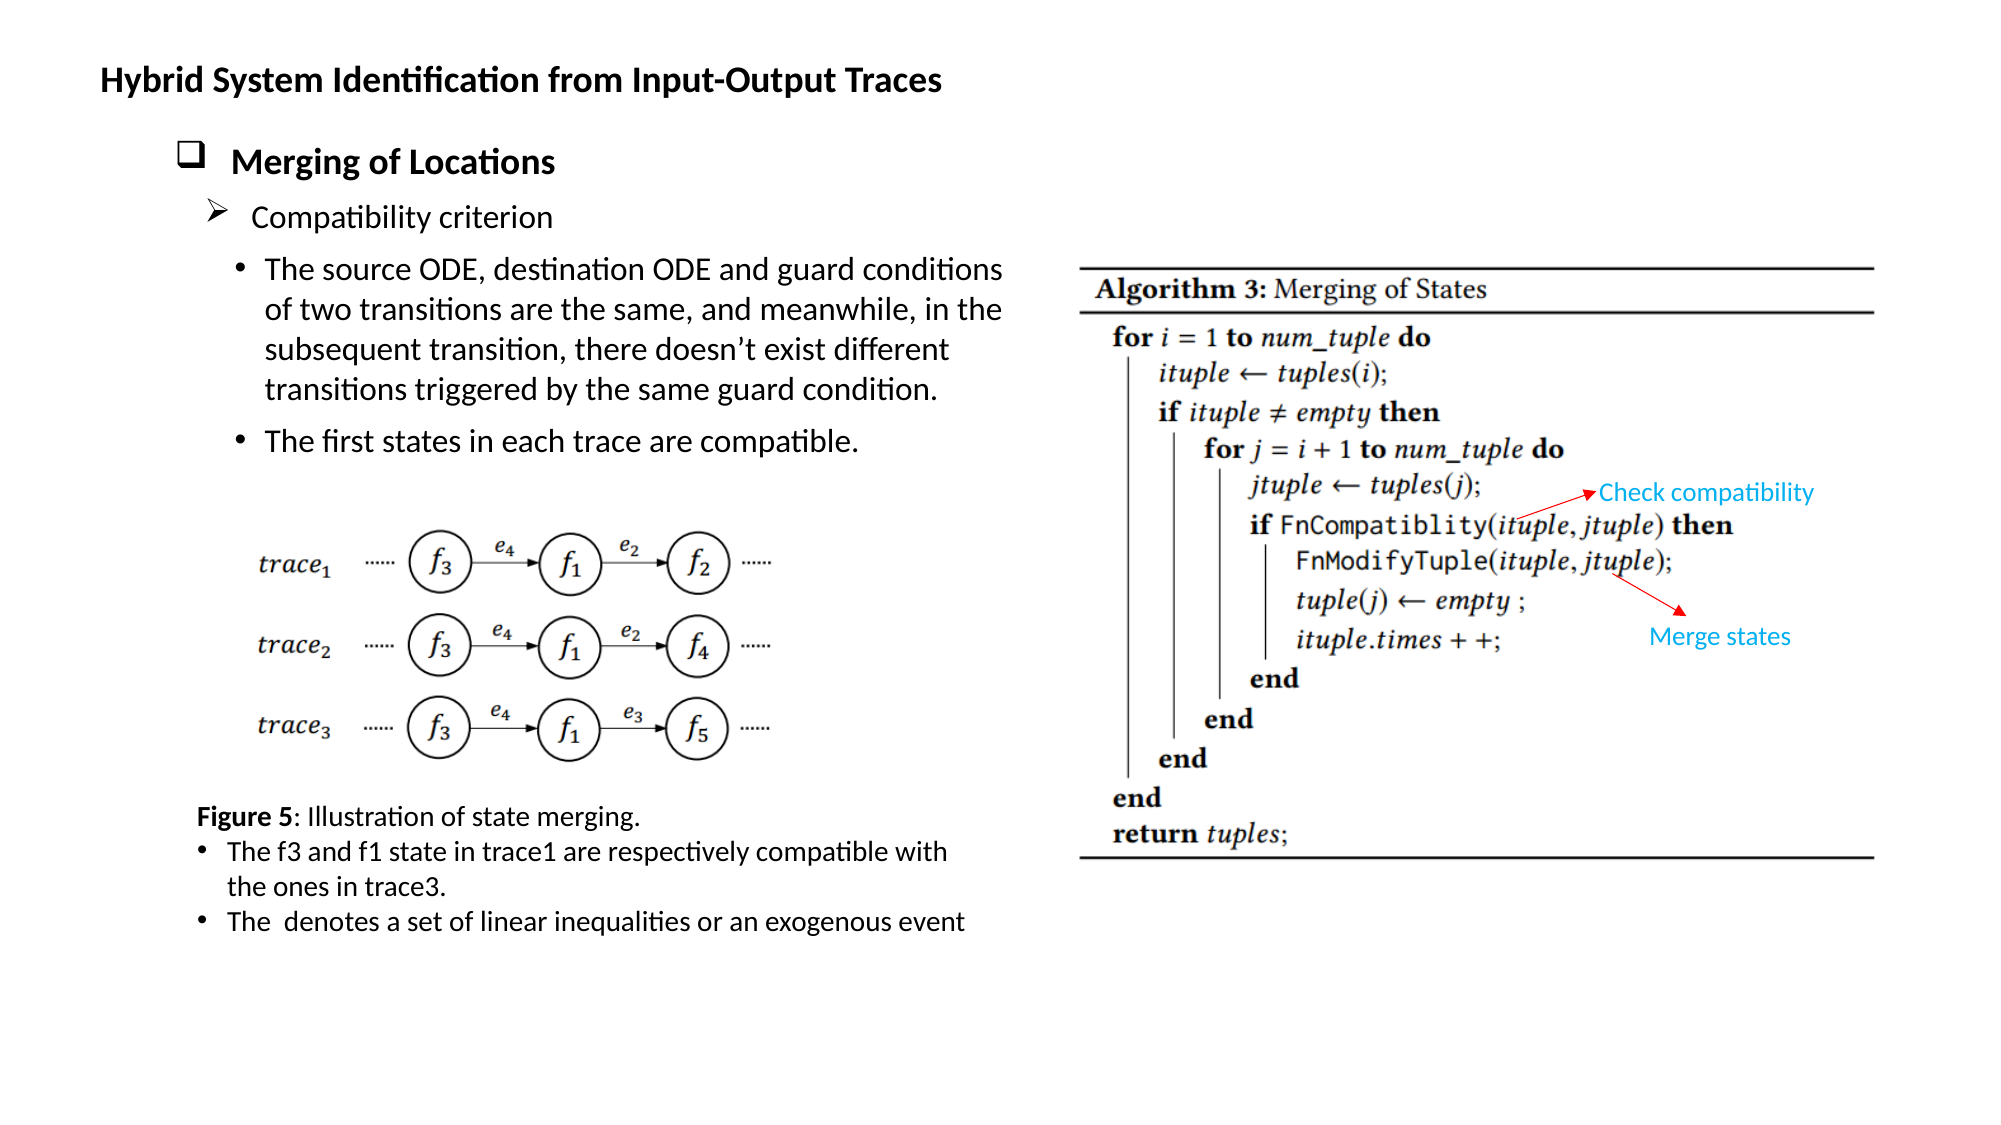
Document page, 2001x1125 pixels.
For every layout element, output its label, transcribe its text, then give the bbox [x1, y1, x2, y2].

text_box Hybrid System Identification from Input-Output Traces [85, 47, 982, 108]
text_box Merging of Locations Compatibility criterion The source ODE, destination ODE and guard conditions of two transitions are the same, and meanwhile, in the subsequent transition, there doesn’t exist diﬀerent transitions triggered by the same guard condition. The first states in each trace are compatible. [159, 129, 1024, 467]
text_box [182, 523, 1002, 947]
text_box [1067, 241, 1913, 888]
